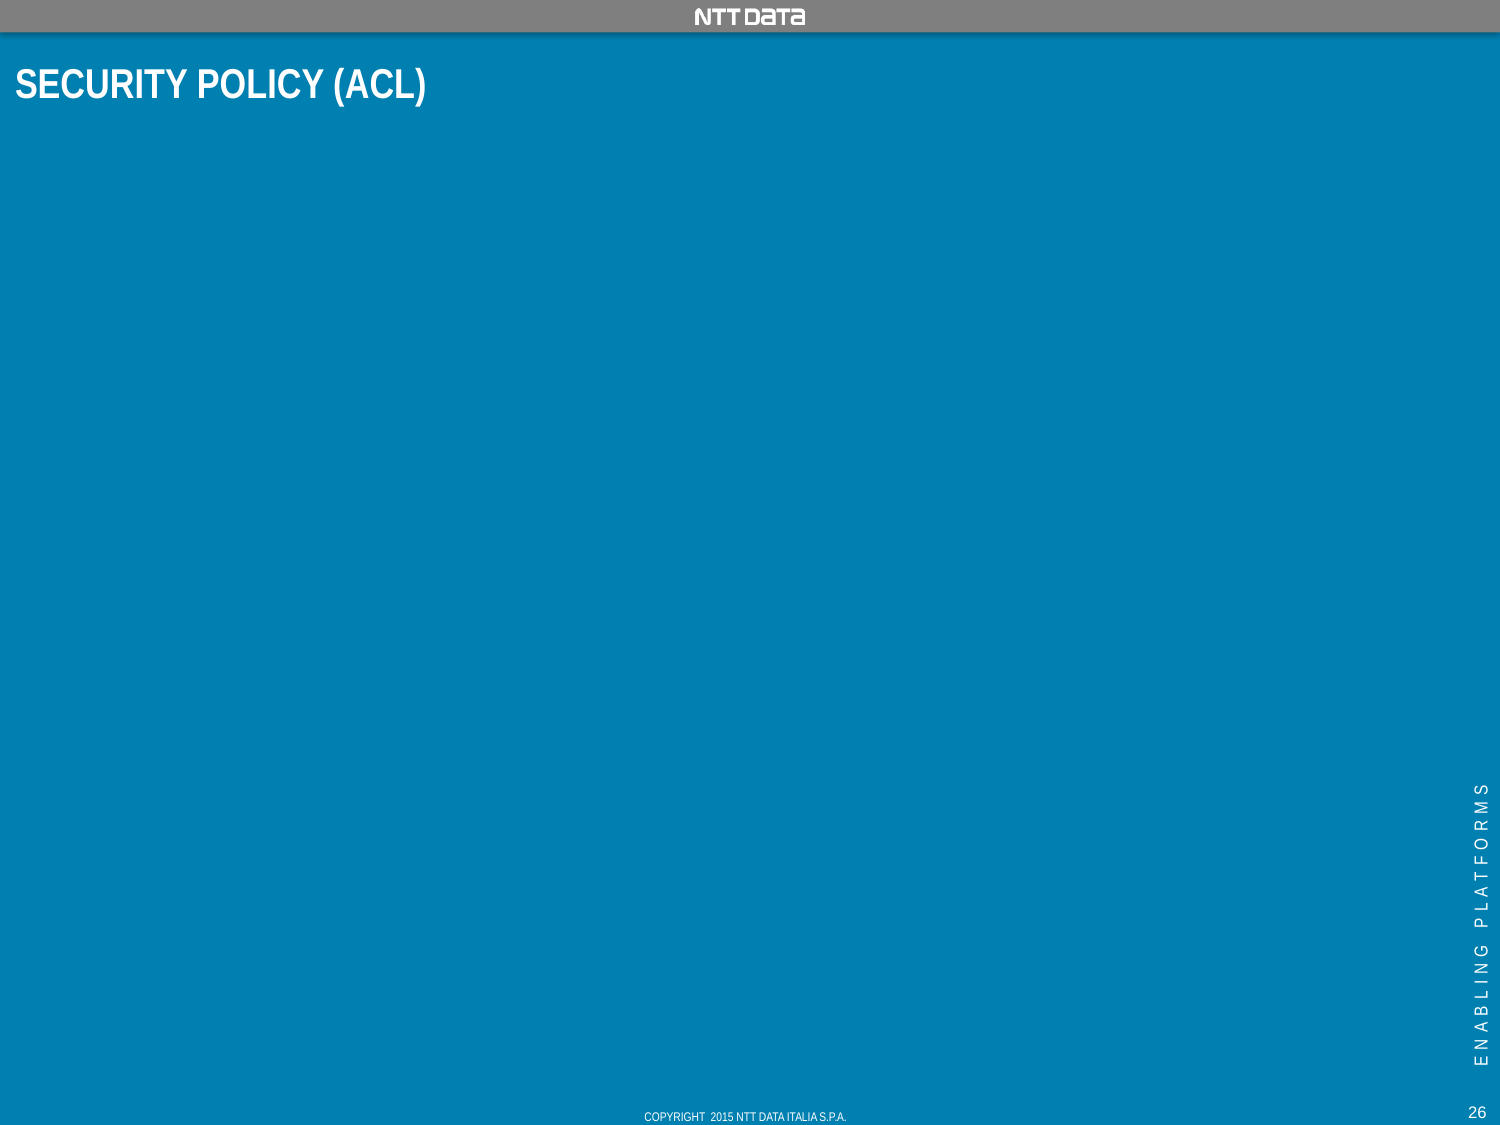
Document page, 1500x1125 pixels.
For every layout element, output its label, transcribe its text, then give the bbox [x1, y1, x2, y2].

title SECURITY POLICY (ACL) [0, 49, 1500, 163]
picture [695, 8, 805, 25]
